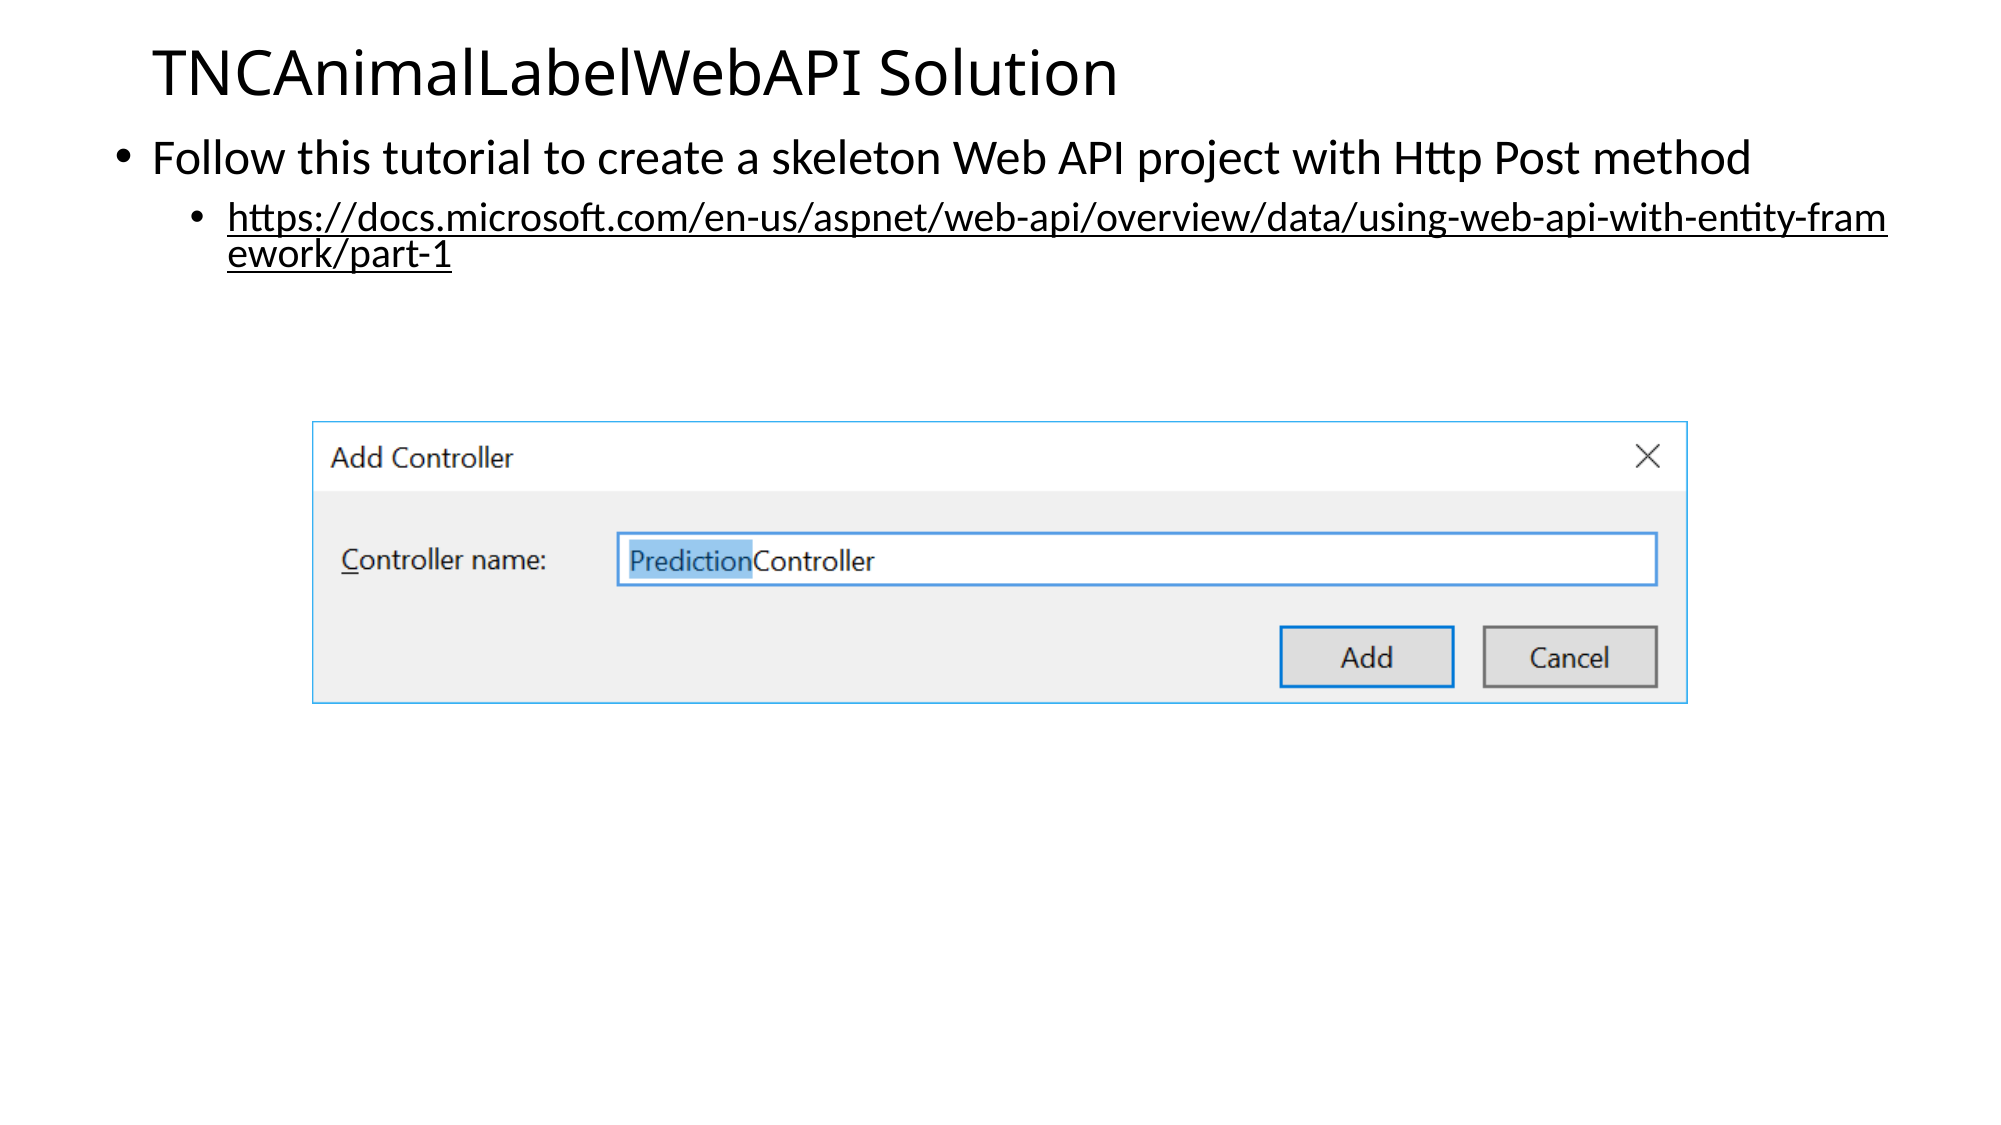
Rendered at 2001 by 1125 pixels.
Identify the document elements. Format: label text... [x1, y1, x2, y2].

list Follow this tutorial to create a skeleton Web API project with Http Post method https://docs.microsoft.com/en-us/aspnet/web-api/overview/data/using-web-api-with-entity-framework/part-1 [99, 124, 1903, 1002]
picture [312, 421, 1688, 704]
title TNCAnimalLabelWebAPI Solution [137, 34, 1863, 117]
